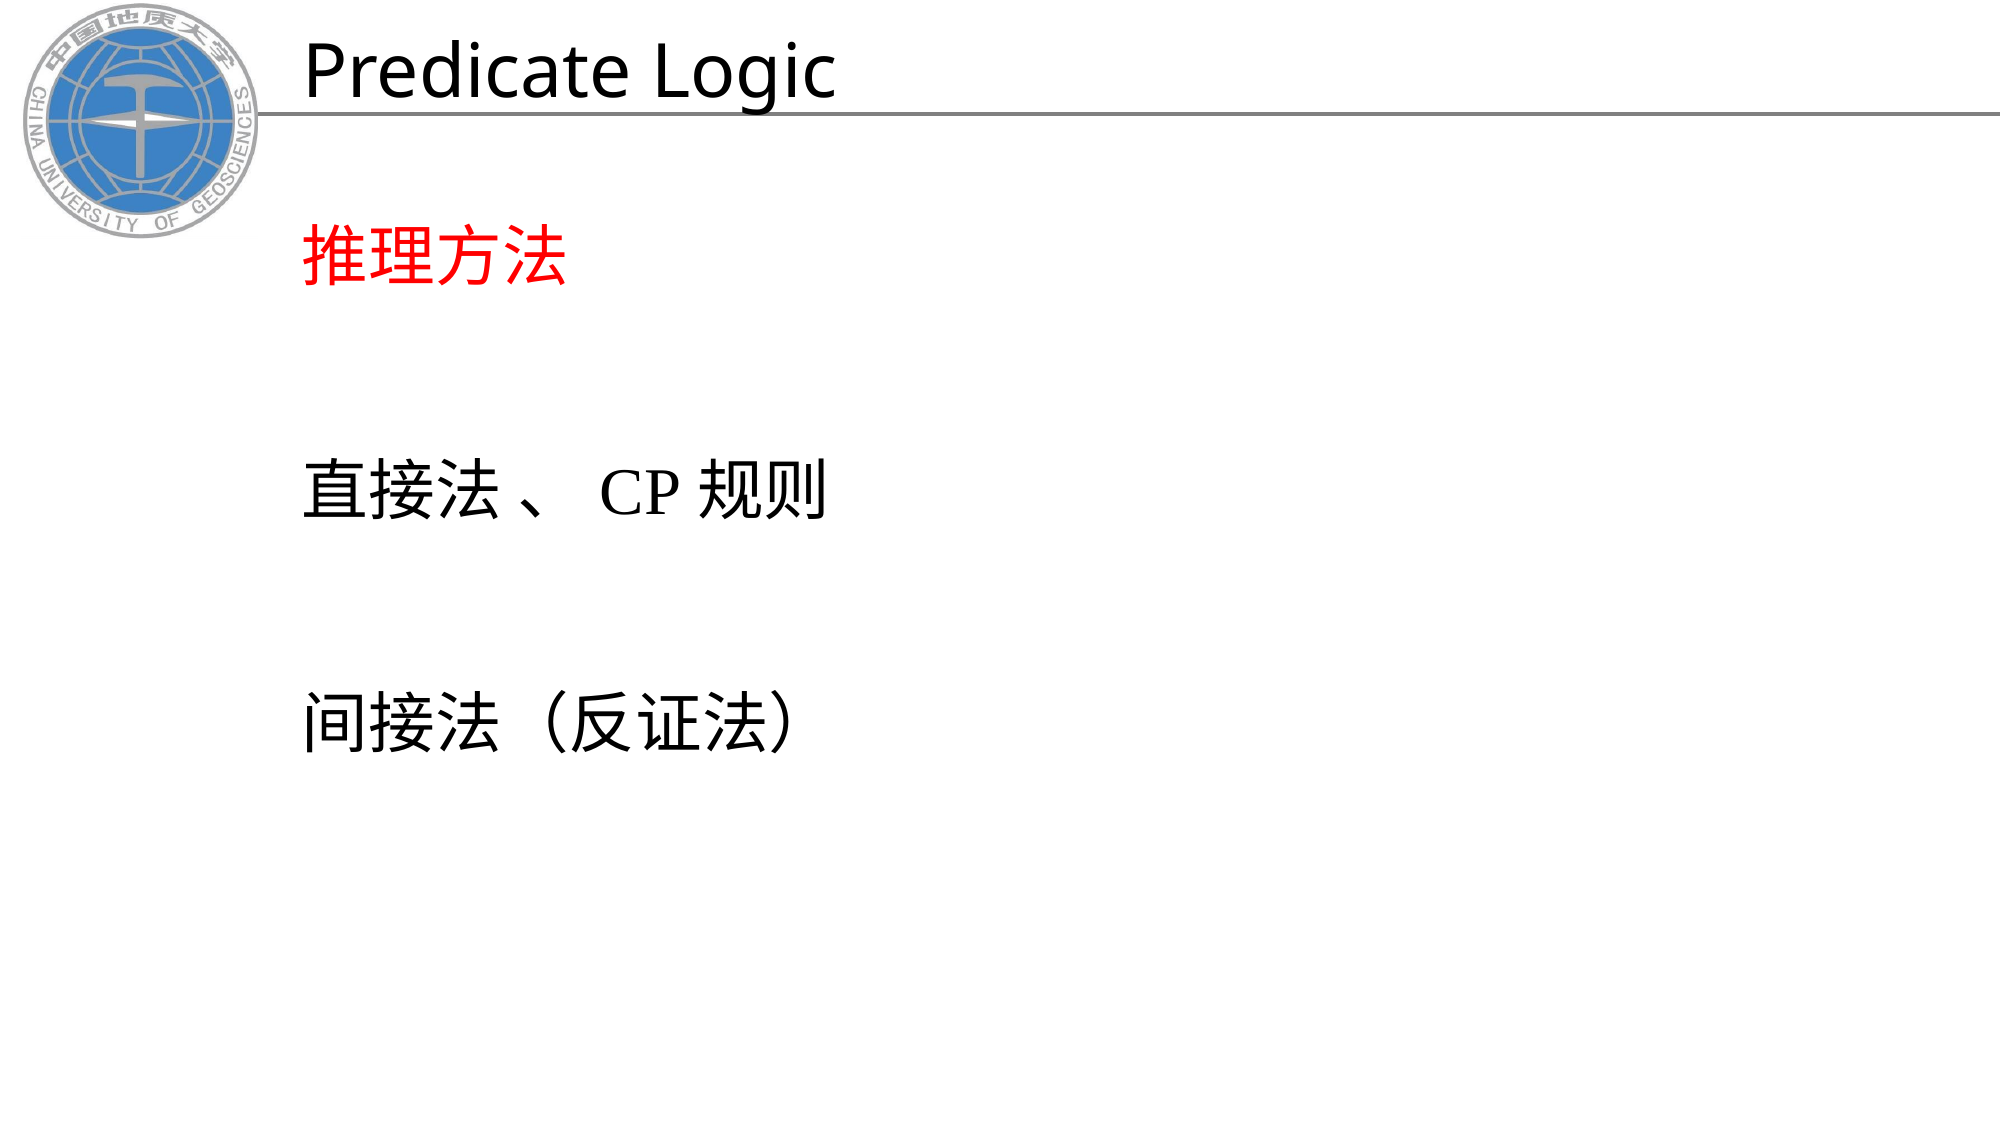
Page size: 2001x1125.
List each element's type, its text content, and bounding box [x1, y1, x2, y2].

text_box 推理方法 直接法 、CP规则 间接法（反证法） [287, 190, 1638, 869]
picture [21, 3, 258, 239]
text_box Predicate Logic [287, 15, 1233, 120]
